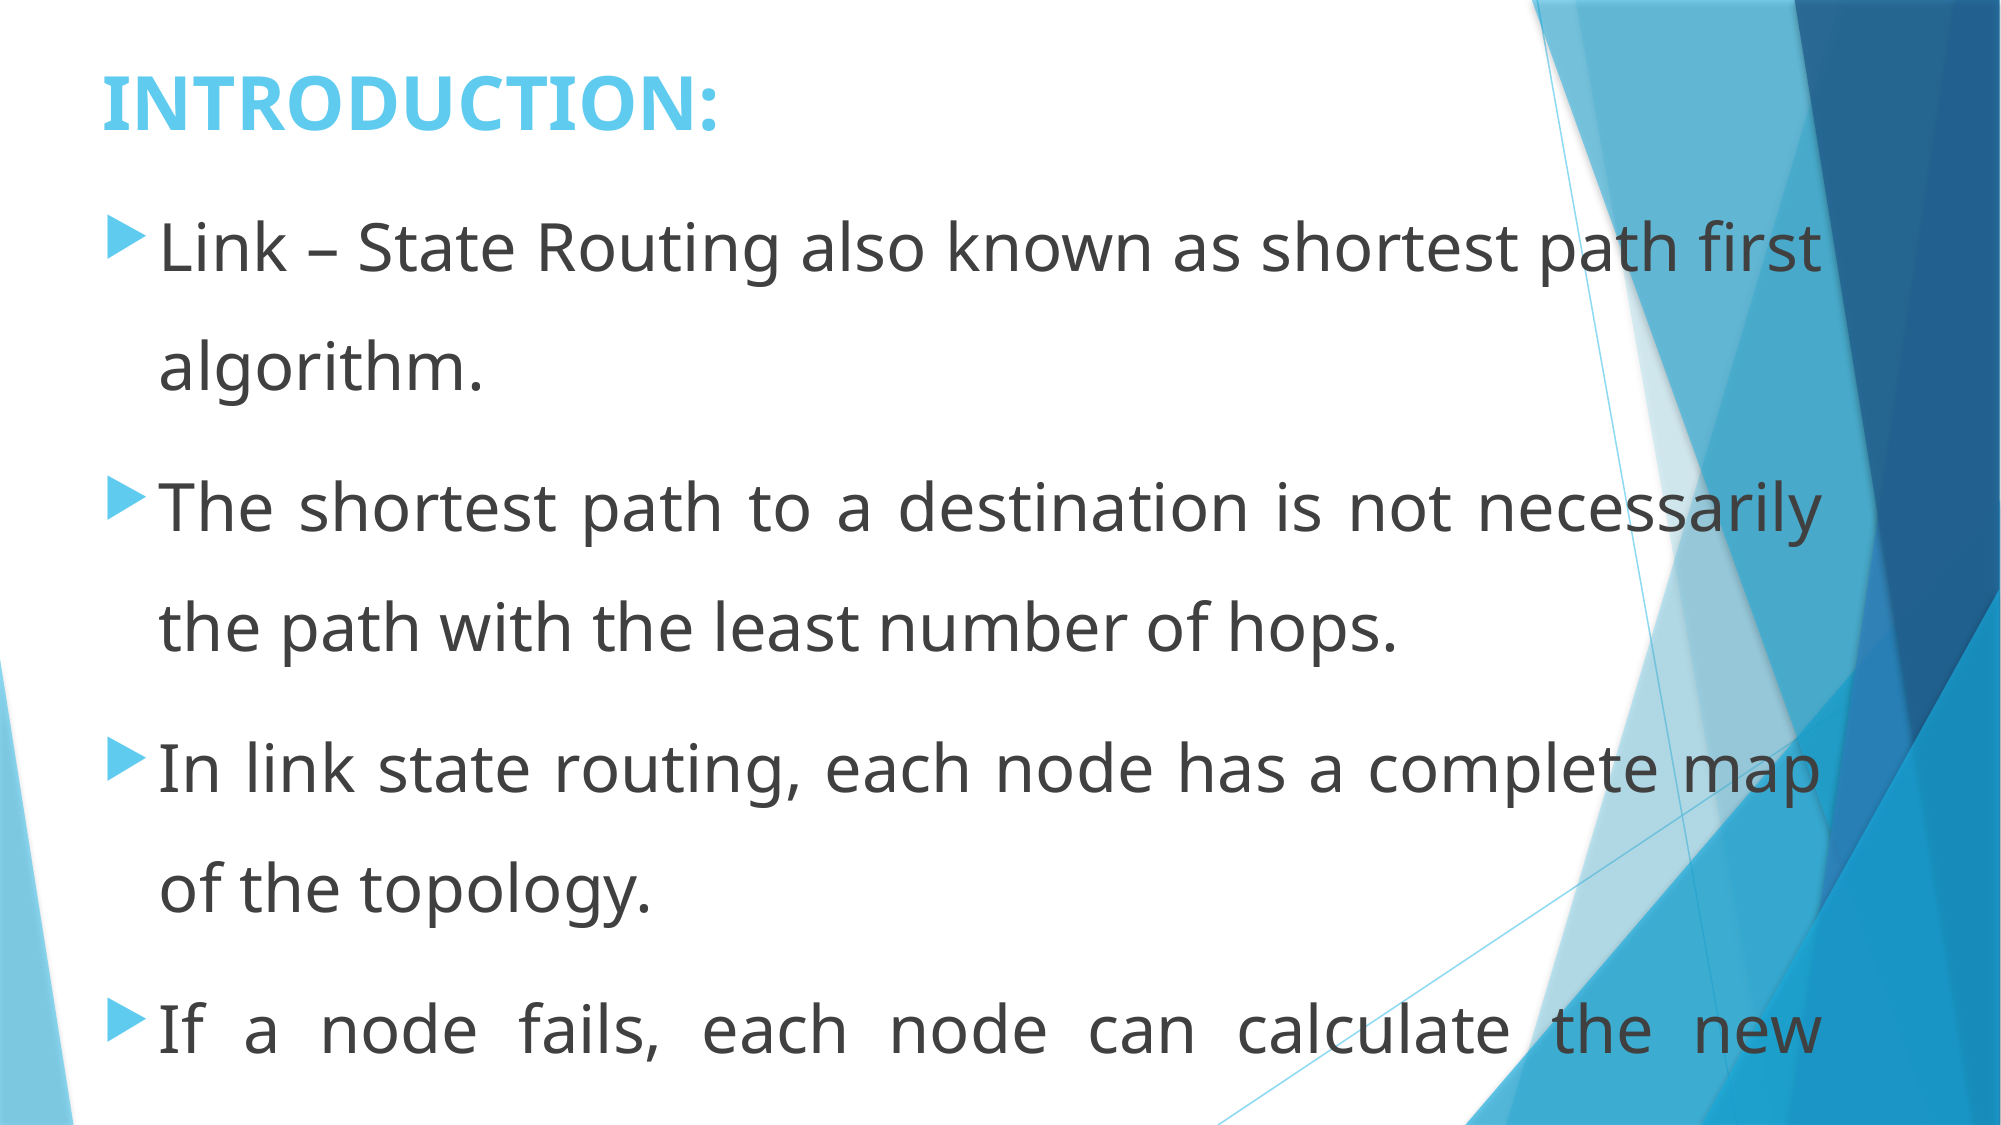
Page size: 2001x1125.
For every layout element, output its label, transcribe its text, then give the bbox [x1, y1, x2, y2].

title INTRODUCTION: [87, 48, 1498, 156]
list Link – State Routing also known as shortest path first algorithm. The shortest path to a destination is not necessarily the path with the least number of hops. In link state routing, each node has a complete map of the topology. If a node fails, each node can calculate the new route. [87, 156, 1840, 1081]
